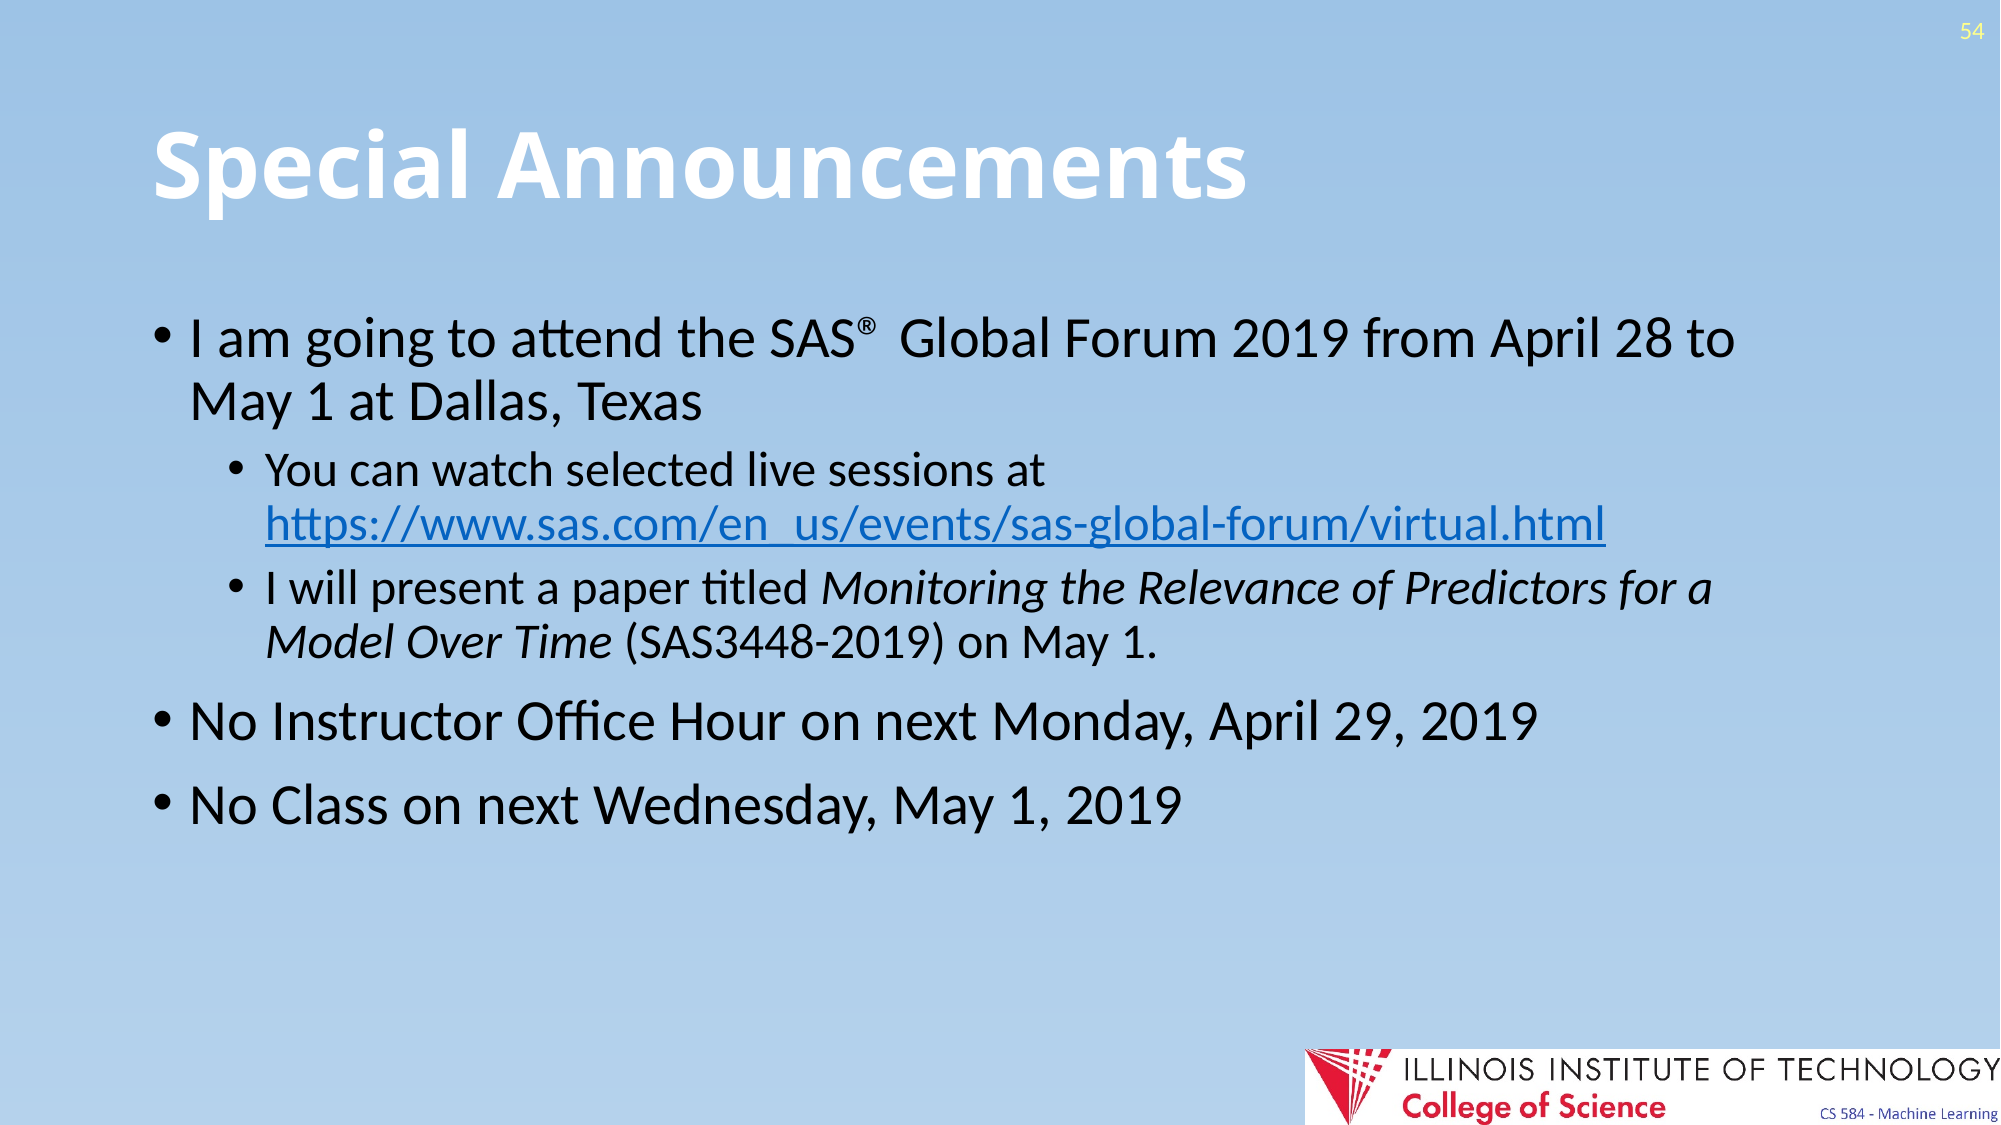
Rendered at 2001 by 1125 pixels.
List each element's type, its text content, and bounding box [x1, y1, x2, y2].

picture [1305, 1049, 2000, 1125]
list I am going to attend the SAS® Global Forum 2019 from April 28 to May 1 at Dallas, Texas You can watch selected live sessions at https://www.sas.com/en_us/events/sas-global-forum/virtual.html I will present a paper titled Monitoring the Relevance of Predictors for a Model Over Time (SAS3448-2019) on May 1. No Instructor Office Hour on next Monday, April 29, 2019 No Class on next Wednesday, May 1, 2019 [137, 299, 1863, 1014]
slide_number 54 [1550, 0, 2000, 60]
title Special Announcements [137, 59, 1863, 278]
